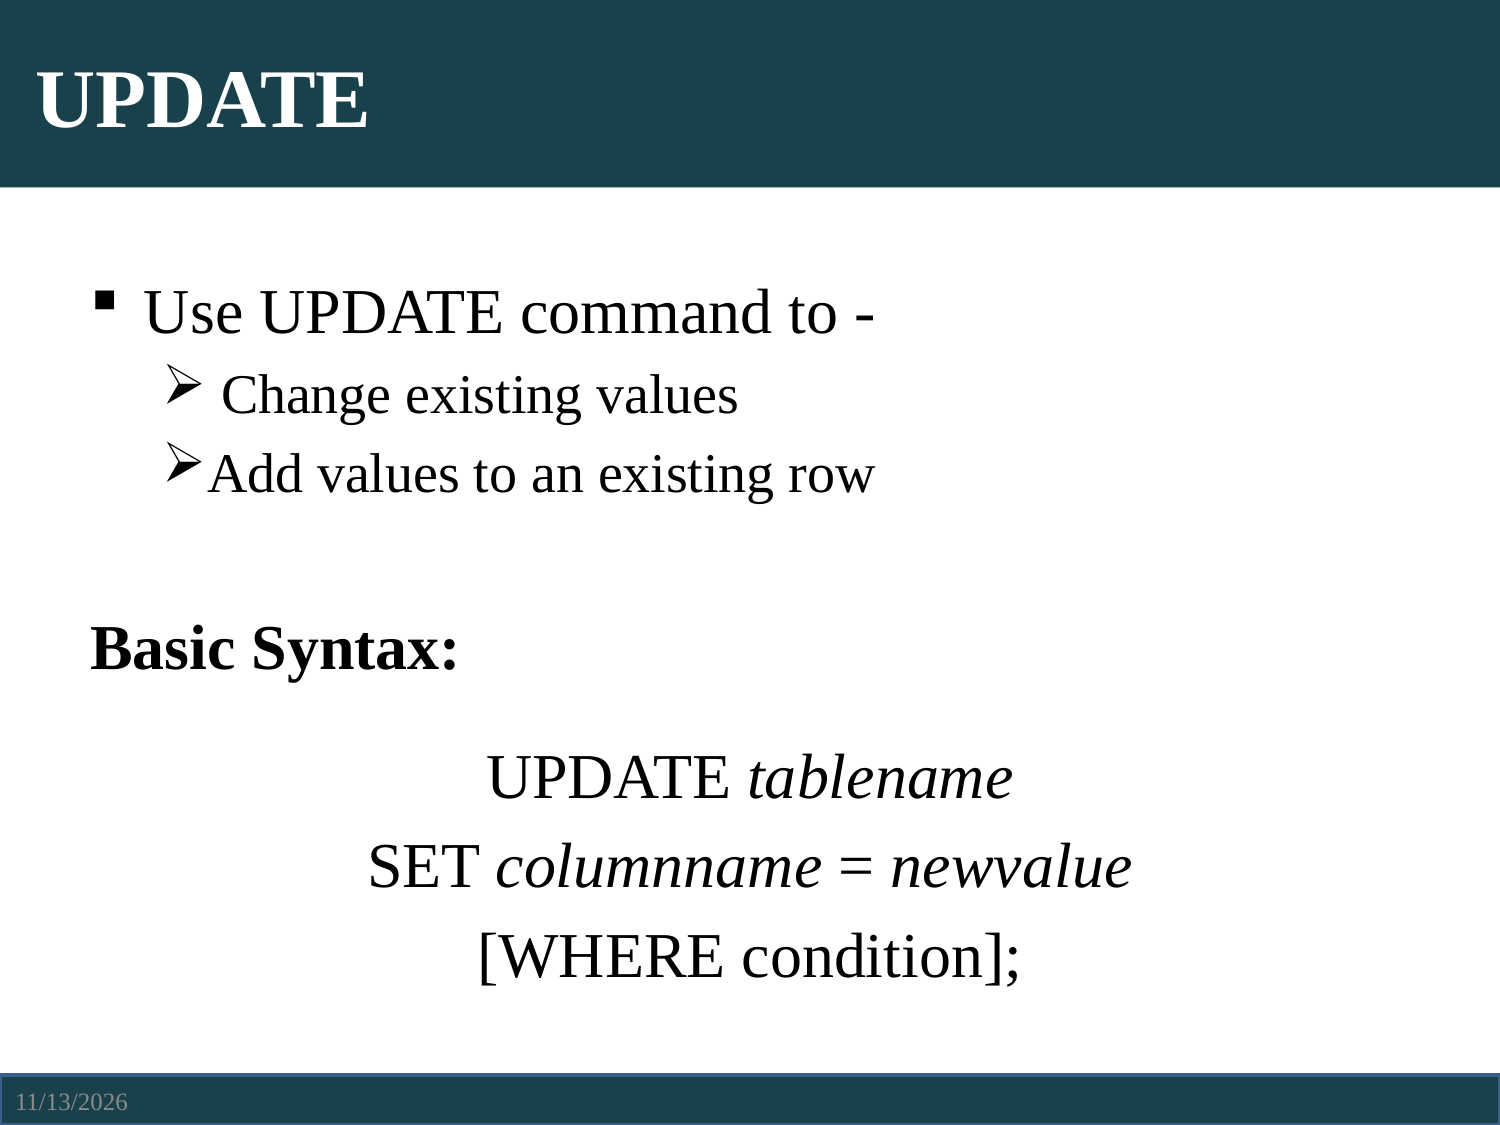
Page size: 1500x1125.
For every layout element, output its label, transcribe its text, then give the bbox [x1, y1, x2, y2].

title UPDATE [0, 0, 1500, 188]
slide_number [0, 1074, 350, 1125]
list Use UPDATE command to - Change existing values Add values to an existing row Basic Syntax: UPDATE tablename SET columnname = newvalue [WHERE condition]; [75, 262, 1425, 1005]
